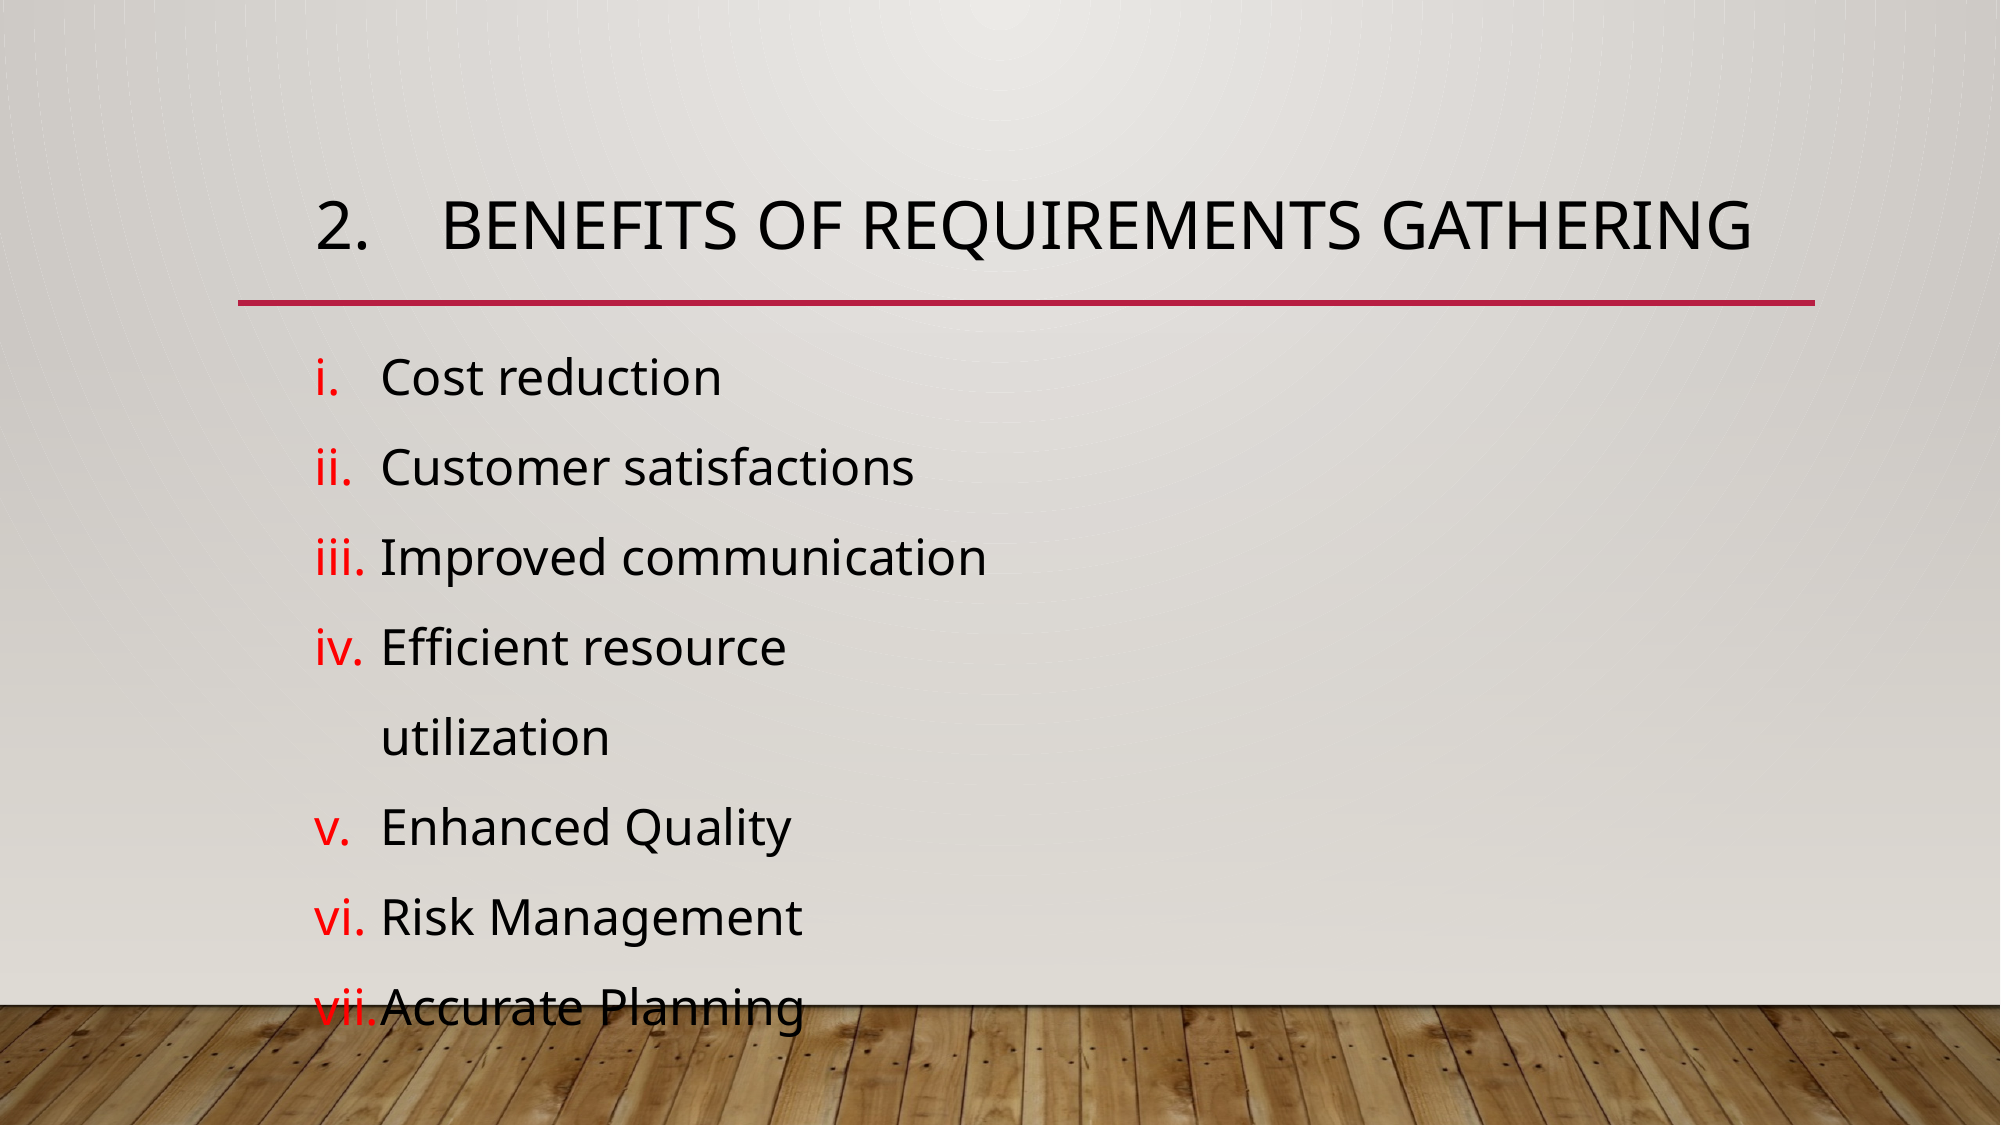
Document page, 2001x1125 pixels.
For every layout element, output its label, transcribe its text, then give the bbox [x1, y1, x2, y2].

text_box Cost reduction Customer satisfactions Improved communication Efficient resource utilization Enhanced Quality Risk Management Accurate Planning [299, 307, 1035, 1103]
picture [0, 1005, 2000, 1125]
title 2. Benefits of requirements gathering [300, 184, 1876, 357]
